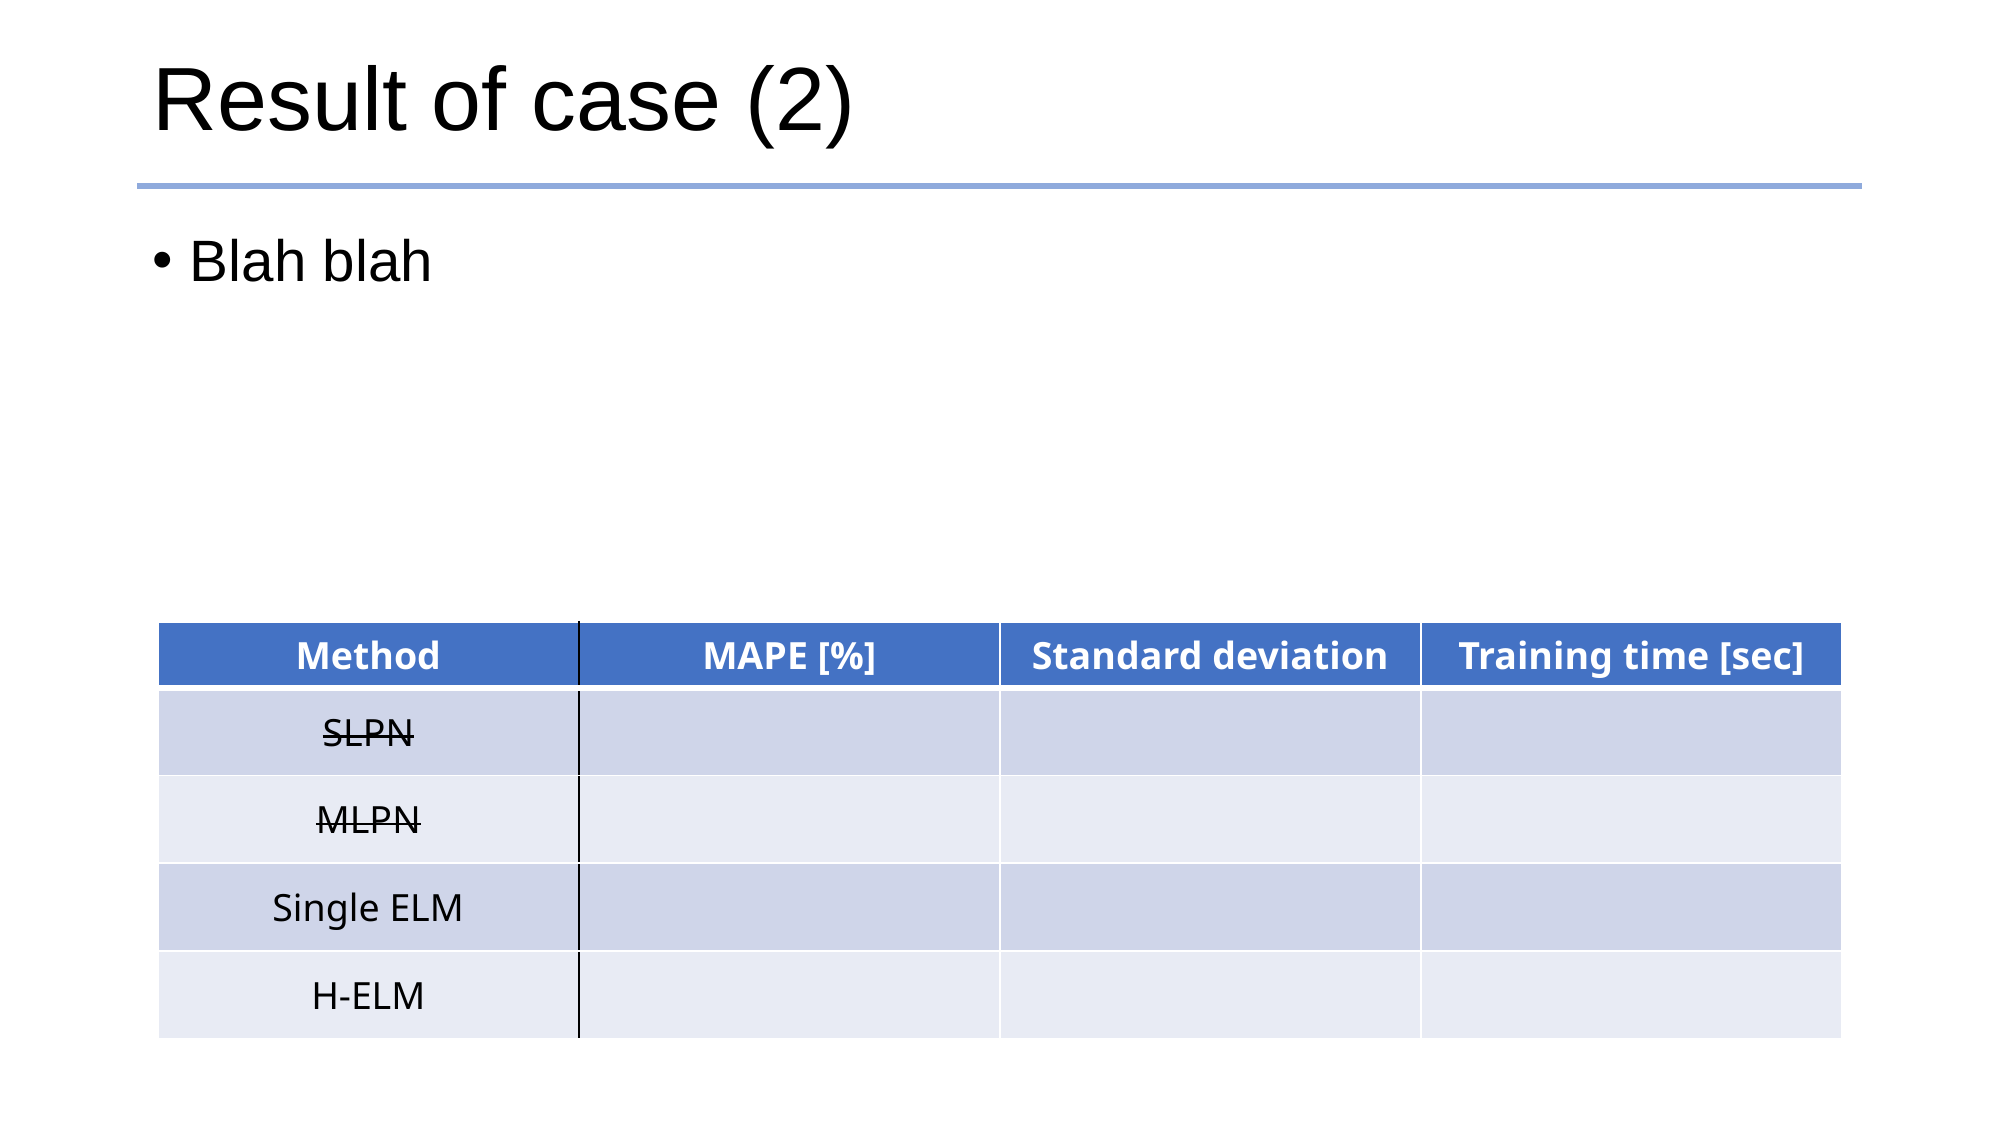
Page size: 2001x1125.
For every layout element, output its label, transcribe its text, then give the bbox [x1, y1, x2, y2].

table_header Standard deviation [1001, 623, 1420, 685]
table_cell [1422, 952, 1841, 1038]
table_cell [1422, 864, 1841, 950]
table_cell [580, 691, 999, 775]
table_header Method [159, 623, 578, 685]
table_cell [1001, 776, 1420, 862]
title Result of case (2) [137, 44, 1863, 158]
table_cell Single ELM [159, 864, 578, 950]
table_cell SLPN [159, 691, 578, 775]
table_cell [1001, 952, 1420, 1038]
table_header Training time [sec] [1422, 623, 1841, 685]
table_cell [1422, 776, 1841, 862]
list Blah blah [137, 223, 1863, 1091]
table_cell [580, 776, 999, 862]
table_cell [1001, 691, 1420, 775]
table_cell [1422, 691, 1841, 775]
table_cell H-ELM [159, 952, 578, 1038]
table_cell [1001, 864, 1420, 950]
table_header MAPE [%] [580, 623, 999, 685]
table_cell [580, 864, 999, 950]
table_cell MLPN [159, 776, 578, 862]
table_cell [580, 952, 999, 1038]
